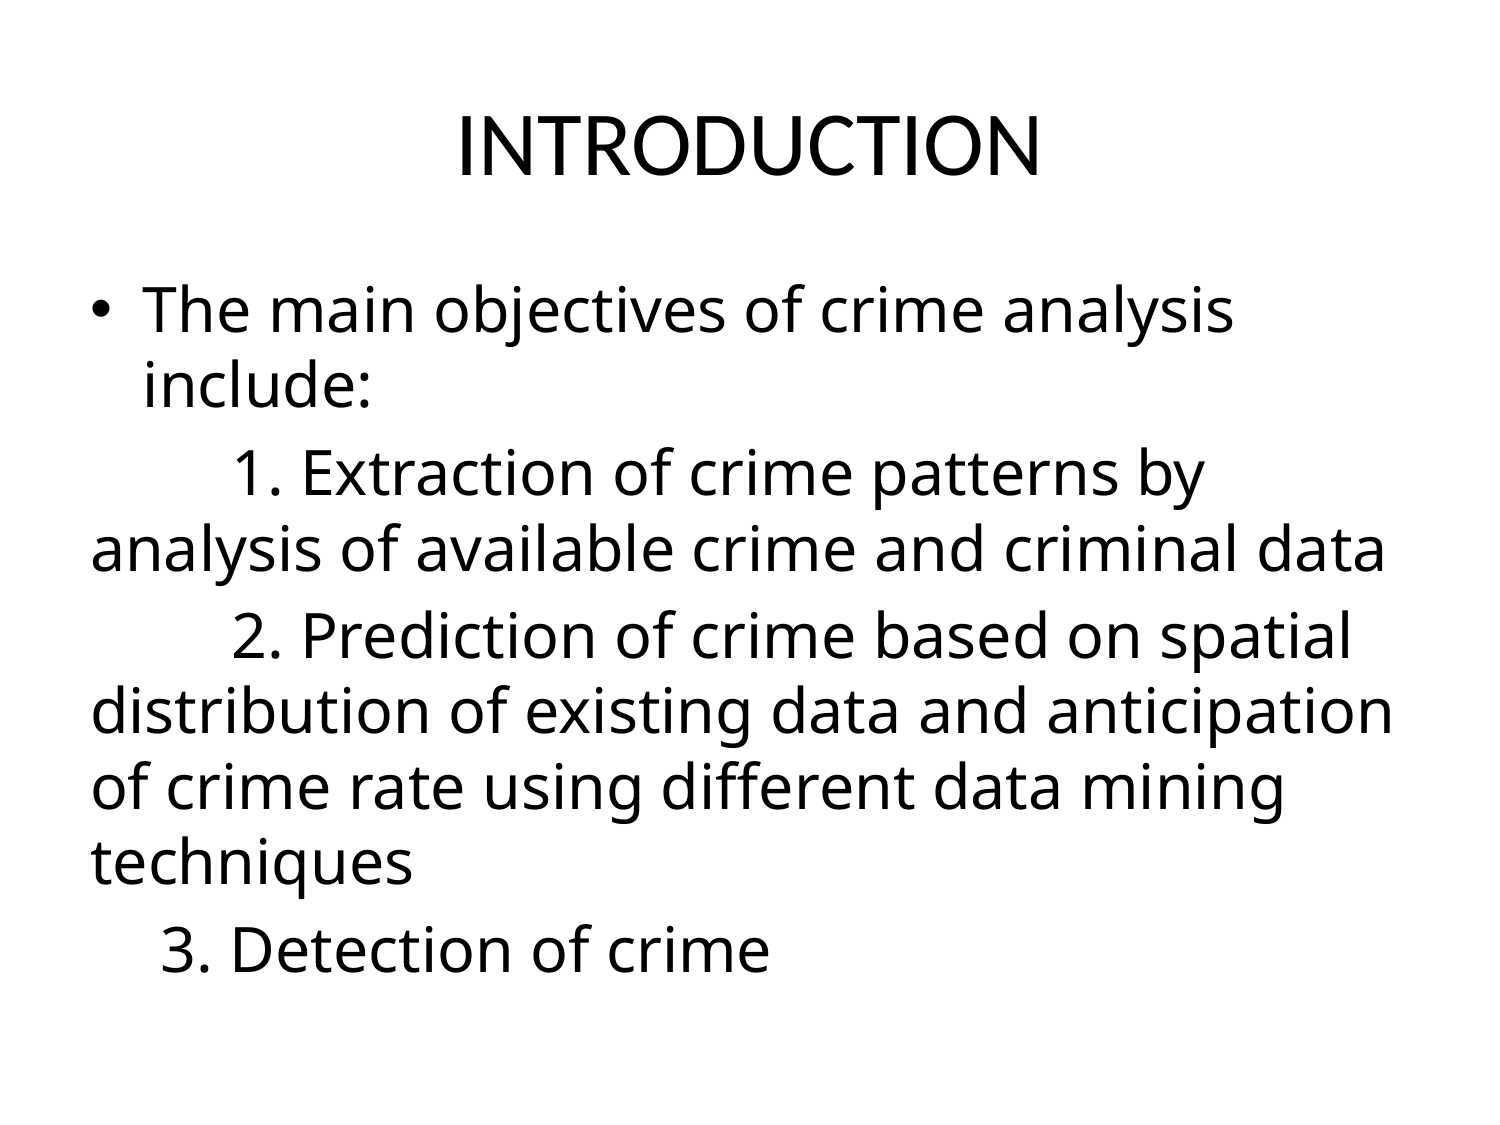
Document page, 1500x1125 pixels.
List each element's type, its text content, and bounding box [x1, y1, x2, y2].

title INTRODUCTION [75, 45, 1425, 233]
list The main objectives of crime analysis include: 1. Extraction of crime patterns by analysis of available crime and criminal data 2. Prediction of crime based on spatial distribution of existing data and anticipation of crime rate using different data mining techniques 3. Detection of crime [75, 262, 1425, 1005]
